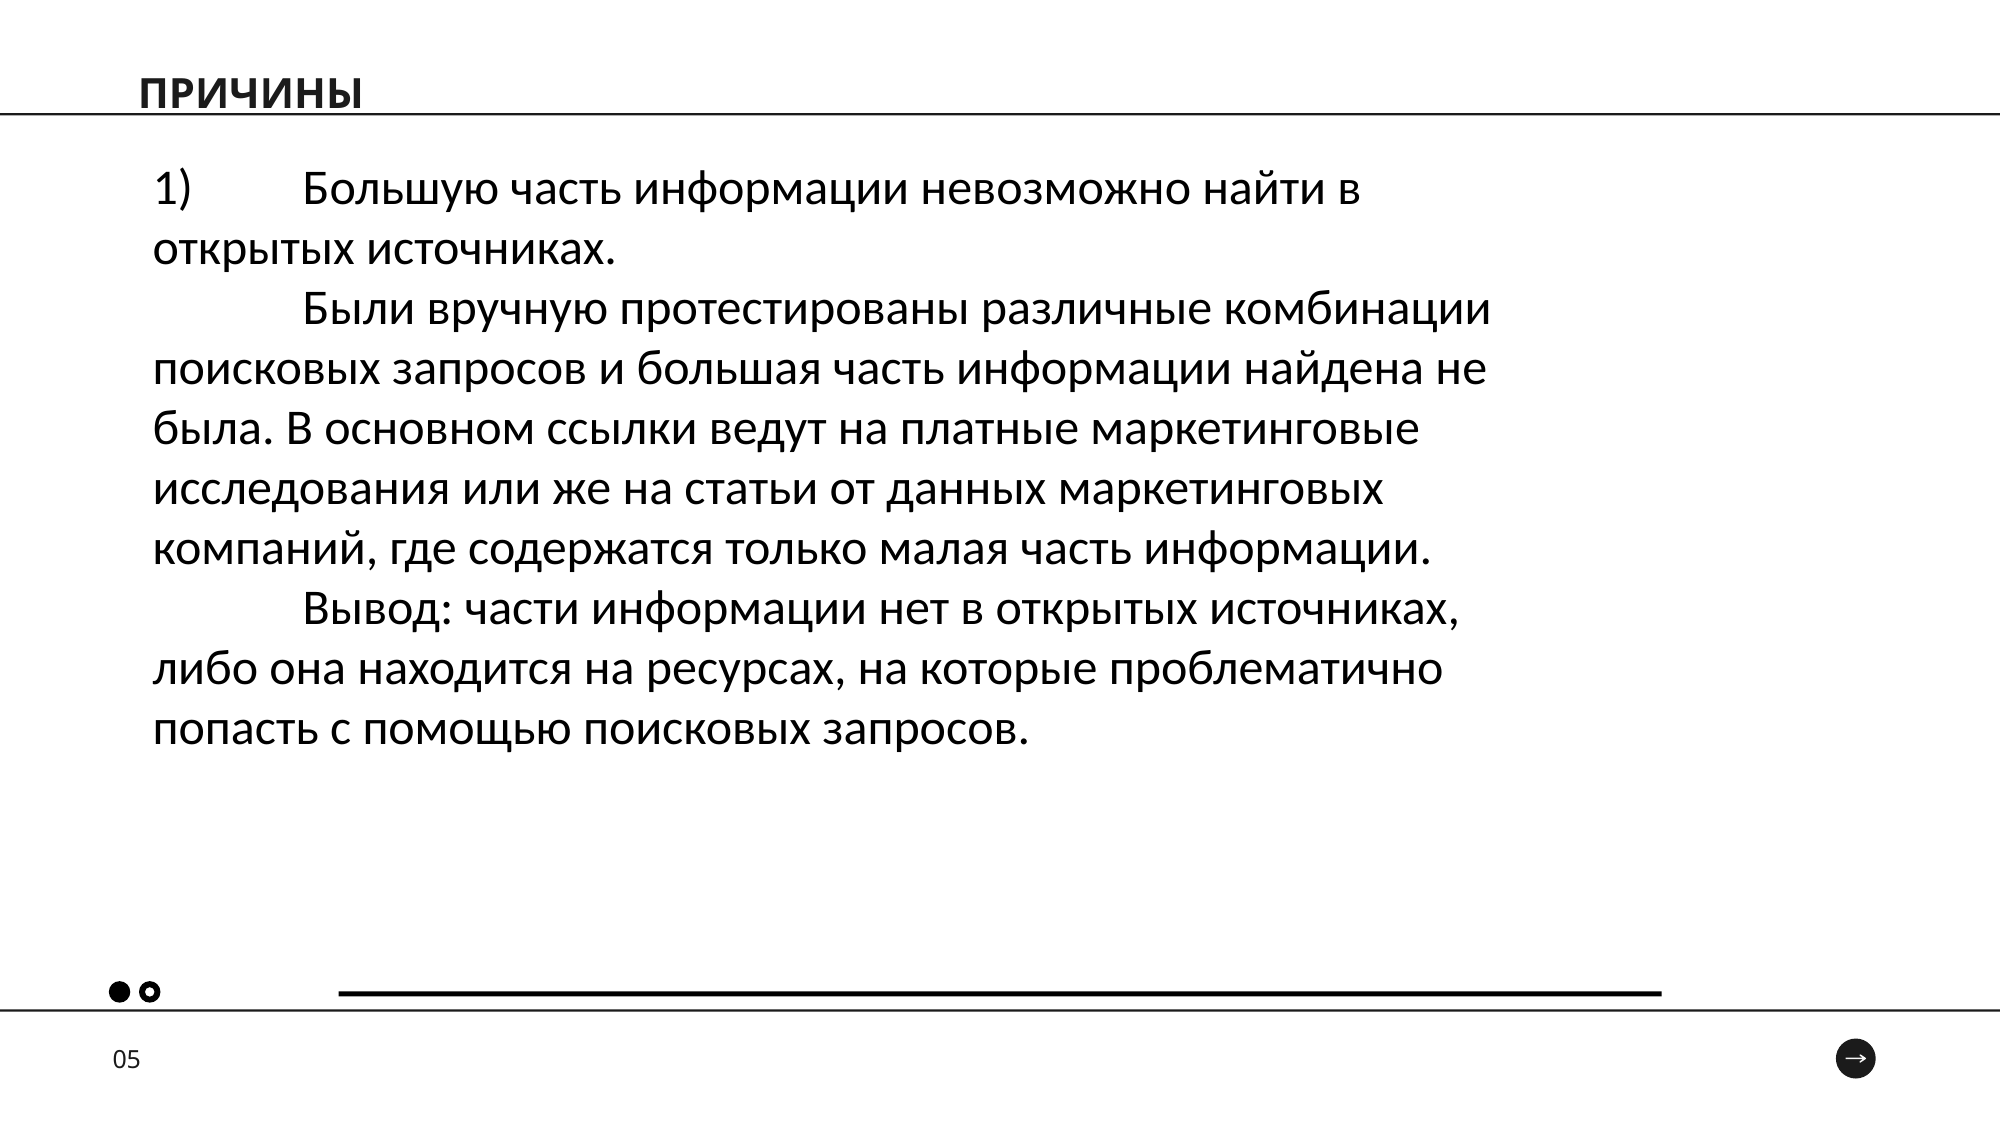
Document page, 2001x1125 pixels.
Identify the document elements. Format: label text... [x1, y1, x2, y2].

text_box 1) Большую часть информации невозможно найти в открытых источниках. Были вручную протестированы различные комбинации поисковых запросов и большая часть информации найдена не была. В основном ссылки ведут на платные маркетинговые исследования или же на статьи от данных маркетинговых компаний, где содержатся только малая часть информации. Вывод: части информации нет в открытых источниках, либо она находится на ресурсах, на которые проблематично попасть с помощью поисковых запросов. [138, 147, 1552, 763]
text_box ПРИЧИНЫ [137, 33, 1836, 113]
text_box 05 [112, 1043, 214, 1074]
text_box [108, 980, 161, 1003]
text_box [338, 991, 1662, 997]
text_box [1835, 1038, 1876, 1079]
